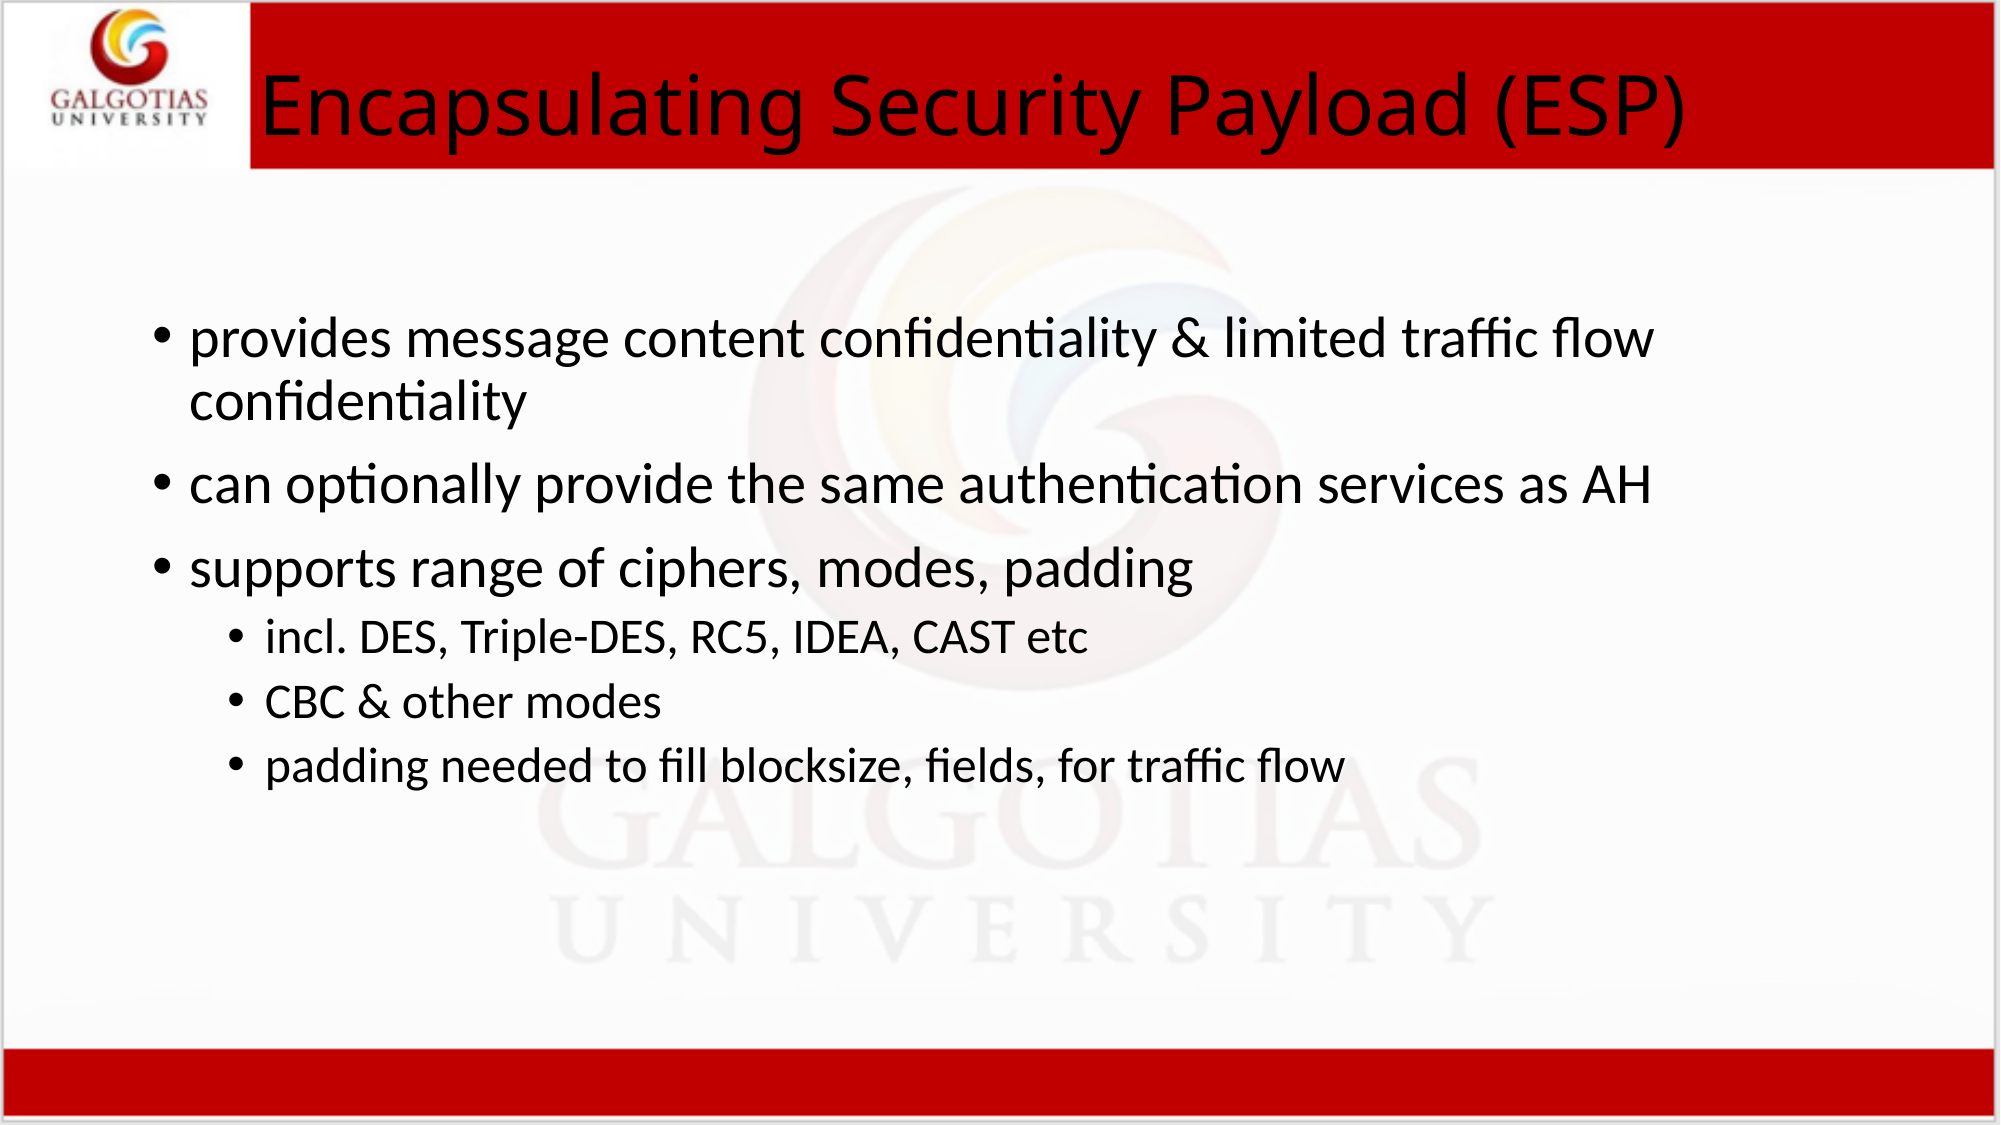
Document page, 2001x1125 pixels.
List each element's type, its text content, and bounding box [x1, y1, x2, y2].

title Encapsulating Security Payload (ESP) [243, 0, 1969, 218]
picture [0, 0, 2001, 1125]
list provides message content confidentiality & limited traffic flow confidentiality can optionally provide the same authentication services as AH supports range of ciphers, modes, padding incl. DES, Triple-DES, RC5, IDEA, CAST etc CBC & other modes padding needed to fill blocksize, fields, for traffic flow [137, 299, 1863, 1014]
